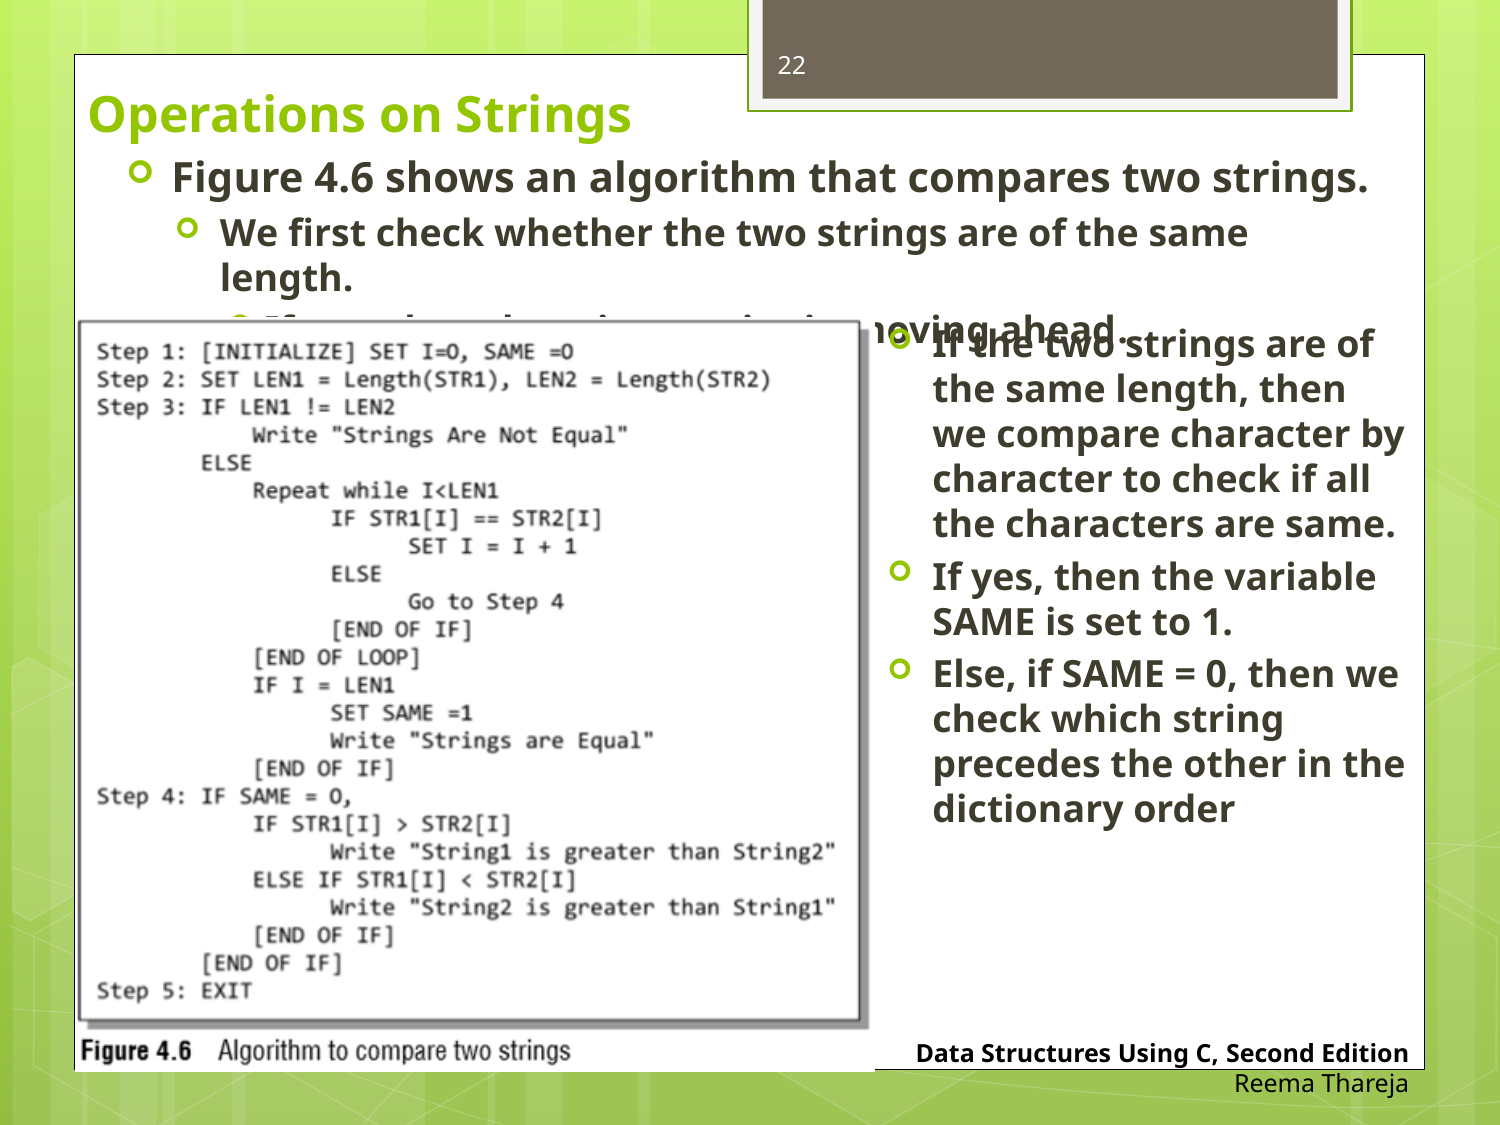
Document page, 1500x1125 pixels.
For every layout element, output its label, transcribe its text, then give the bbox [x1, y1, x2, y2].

picture [74, 316, 876, 1073]
title Operations on Strings [72, 37, 1225, 150]
footer Data Structures Using C, Second Edition Reema Thareja [849, 1037, 1425, 1098]
slide_number 22 [762, 36, 982, 97]
list Figure 4.6 shows an algorithm that compares two strings. We first check whether the two strings are of the same length. If not, then there is no point in moving ahead. [99, 143, 1388, 315]
text_box If the two strings are of the same length, then we compare character by character to check if all the characters are same. If yes, then the variable SAME is set to 1. Else, if SAME = 0, then we check which string precedes the other in the dictionary order [812, 312, 1425, 720]
